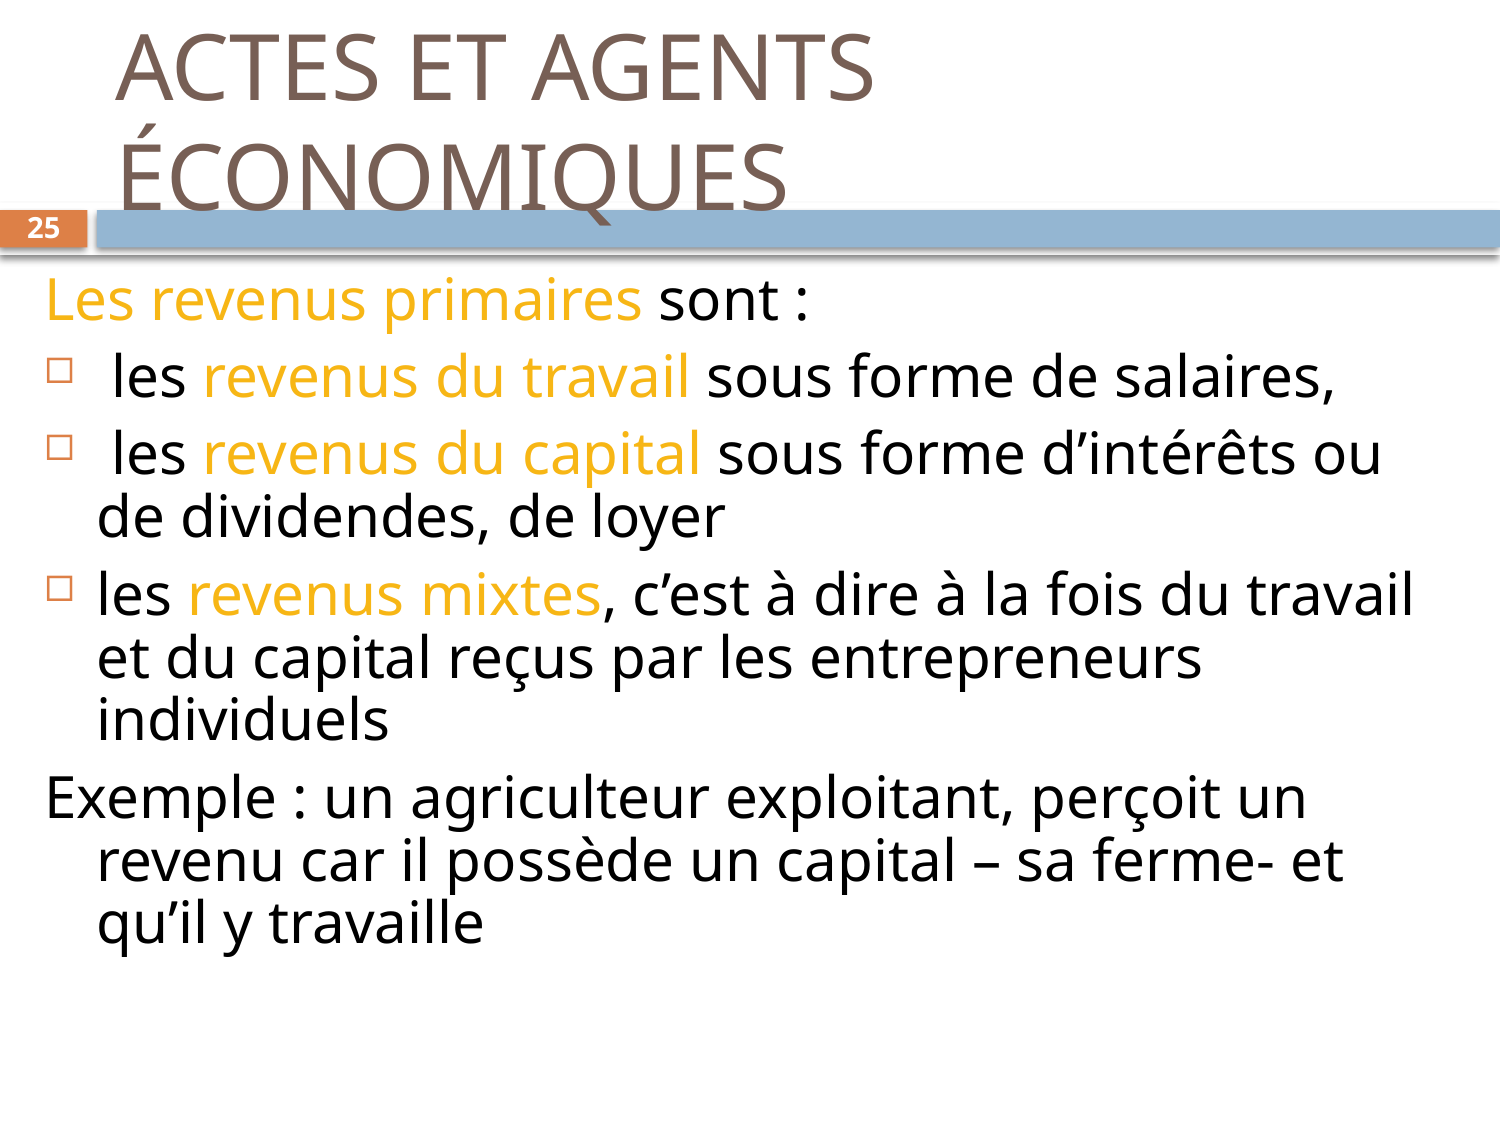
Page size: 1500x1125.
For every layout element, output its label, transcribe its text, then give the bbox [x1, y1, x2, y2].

list Les revenus primaires sont : les revenus du travail sous forme de salaires, les revenus du capital sous forme d’intérêts ou de dividendes, de loyer les revenus mixtes, c’est à dire à la fois du travail et du capital reçus par les entrepreneurs individuels Exemple : un agriculteur exploitant, perçoit un revenu car il possède un capital – sa ferme- et qu’il y travaille [29, 262, 1459, 1083]
title ACTES ET AGENTS ÉCONOMIQUES [100, 37, 1438, 200]
slide_number 25 [0, 208, 88, 249]
